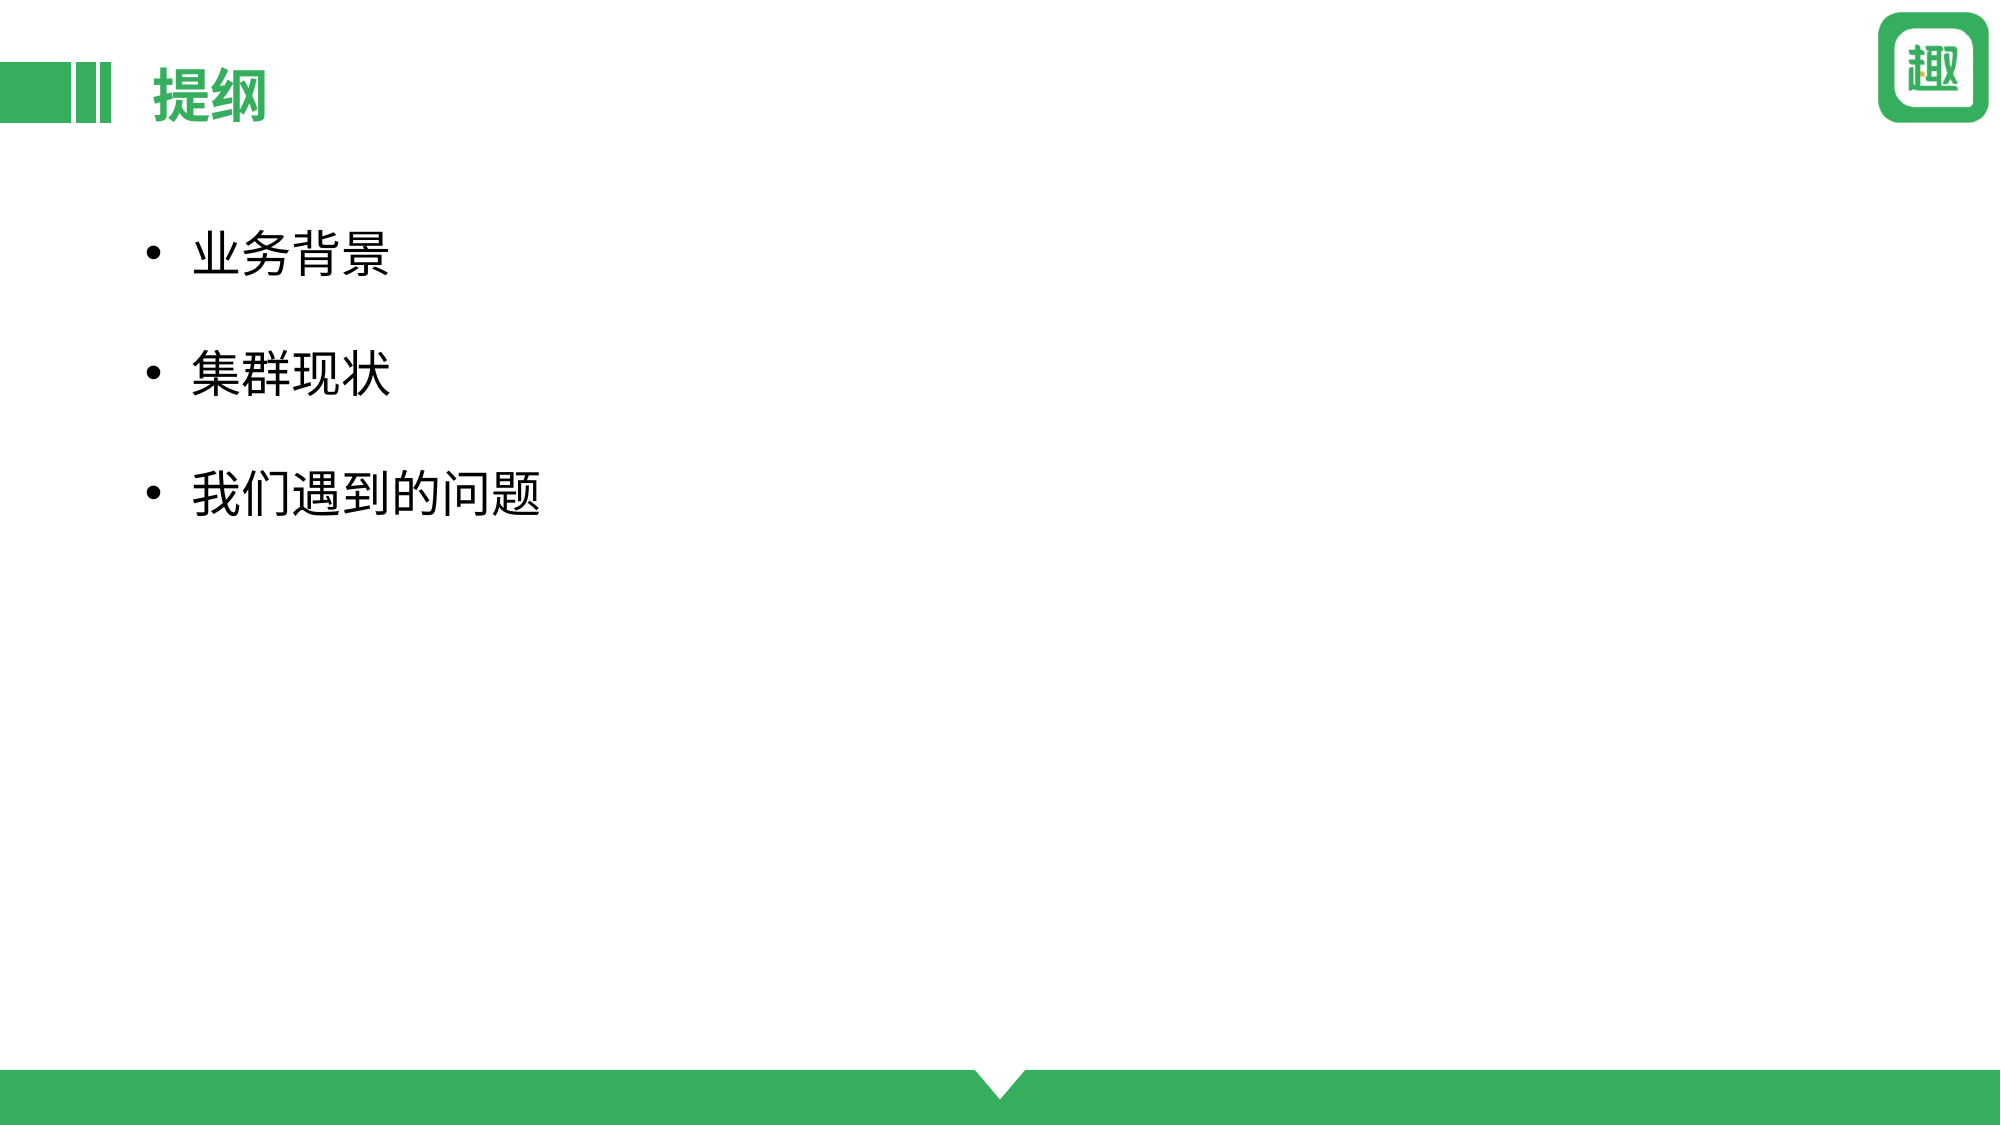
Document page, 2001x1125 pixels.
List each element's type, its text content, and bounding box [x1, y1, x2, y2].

title 提纲 [137, 48, 955, 149]
text_box 业务背景 集群现状 我们遇到的问题 [130, 214, 1805, 575]
picture [1878, 12, 1989, 123]
